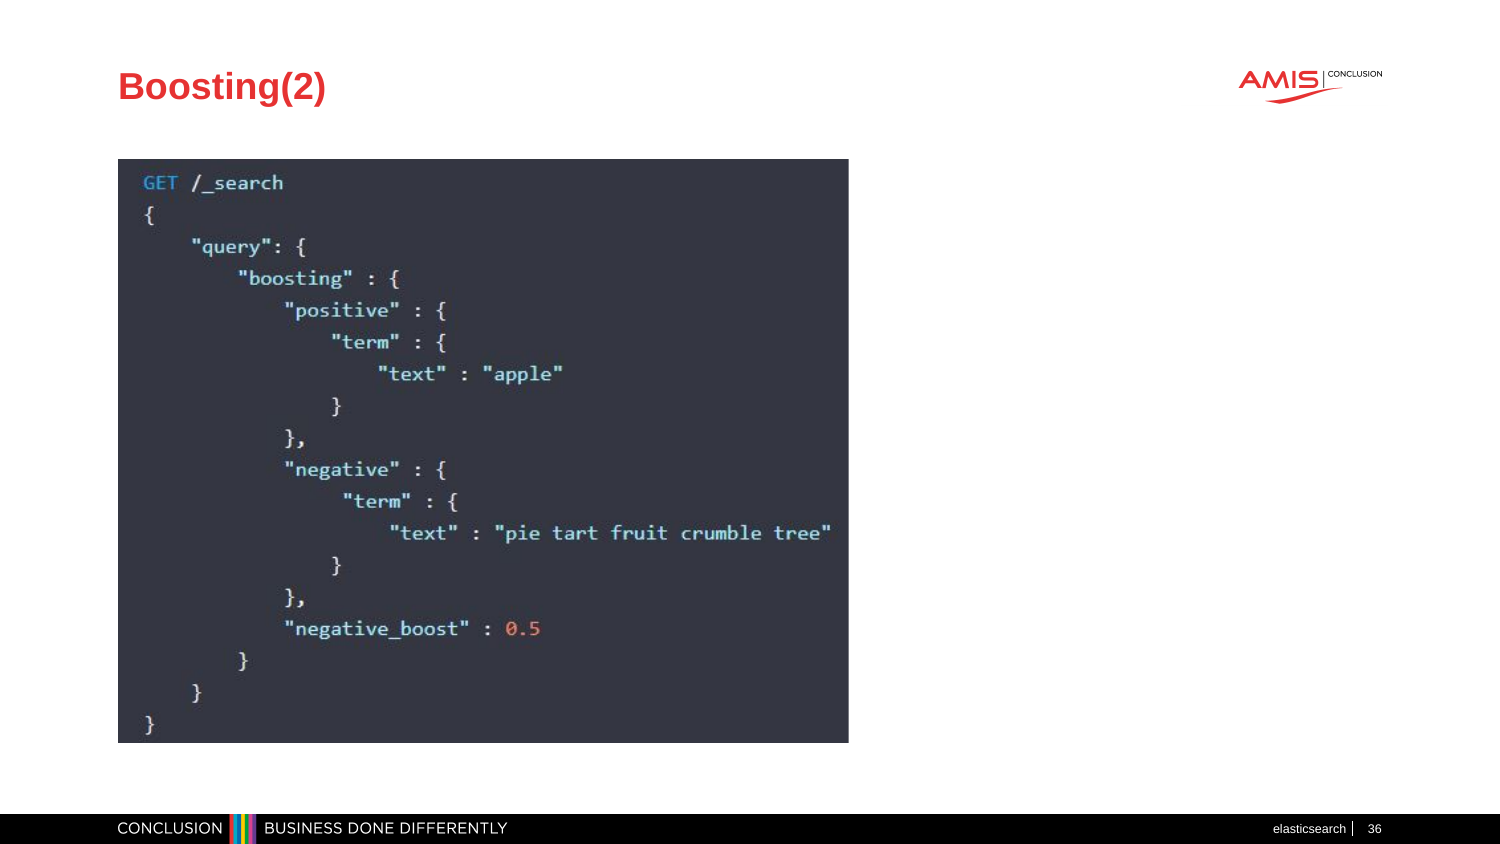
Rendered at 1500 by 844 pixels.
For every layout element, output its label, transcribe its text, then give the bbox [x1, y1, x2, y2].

picture [0, 814, 236, 844]
title Boosting(2) [118, 47, 1205, 130]
footer elasticsearch [814, 820, 1347, 839]
picture [239, 814, 1500, 844]
picture [1205, 59, 1388, 106]
slide_number 36 [1358, 820, 1382, 839]
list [118, 159, 849, 743]
